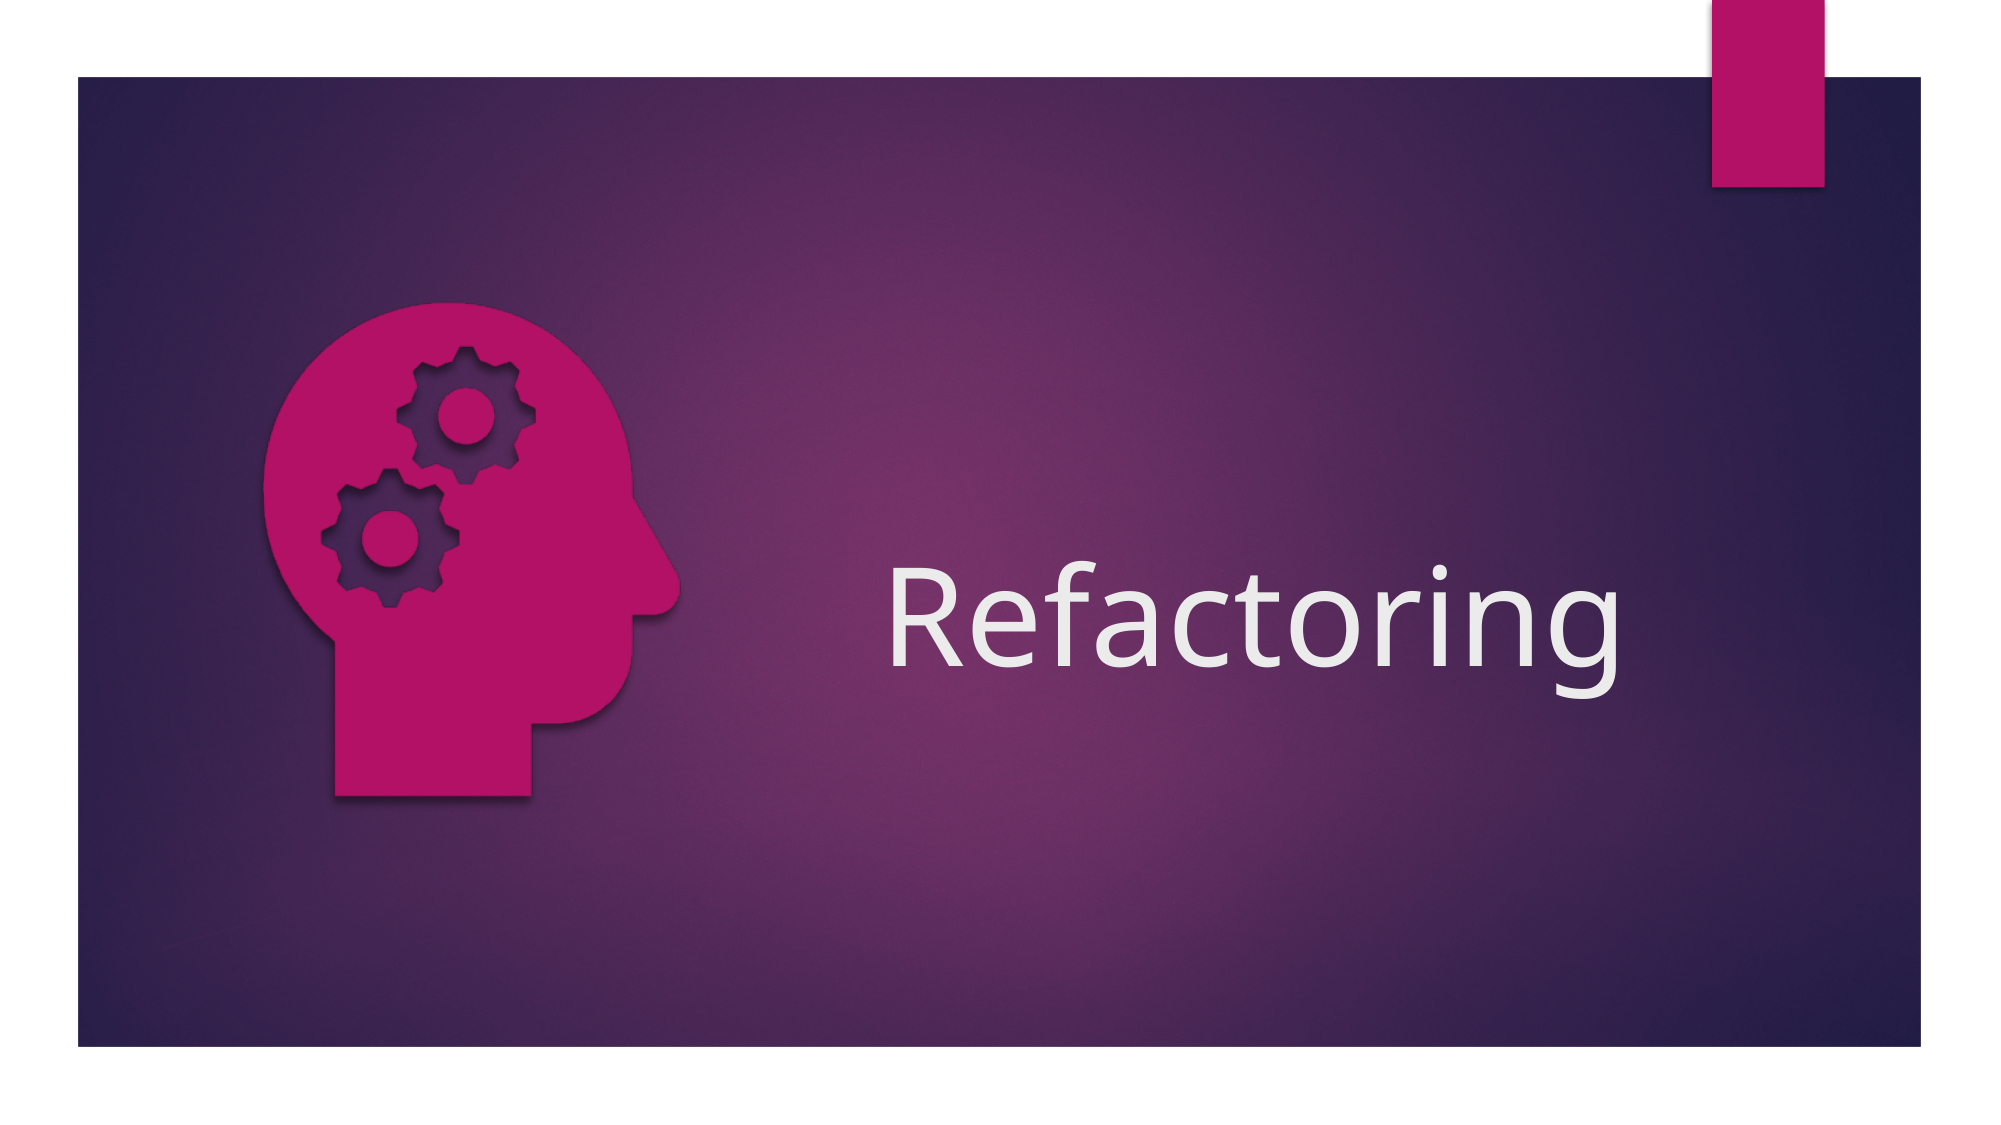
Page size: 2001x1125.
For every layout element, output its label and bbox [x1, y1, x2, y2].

text_box [0, 0, 2000, 1125]
picture [181, 272, 762, 853]
